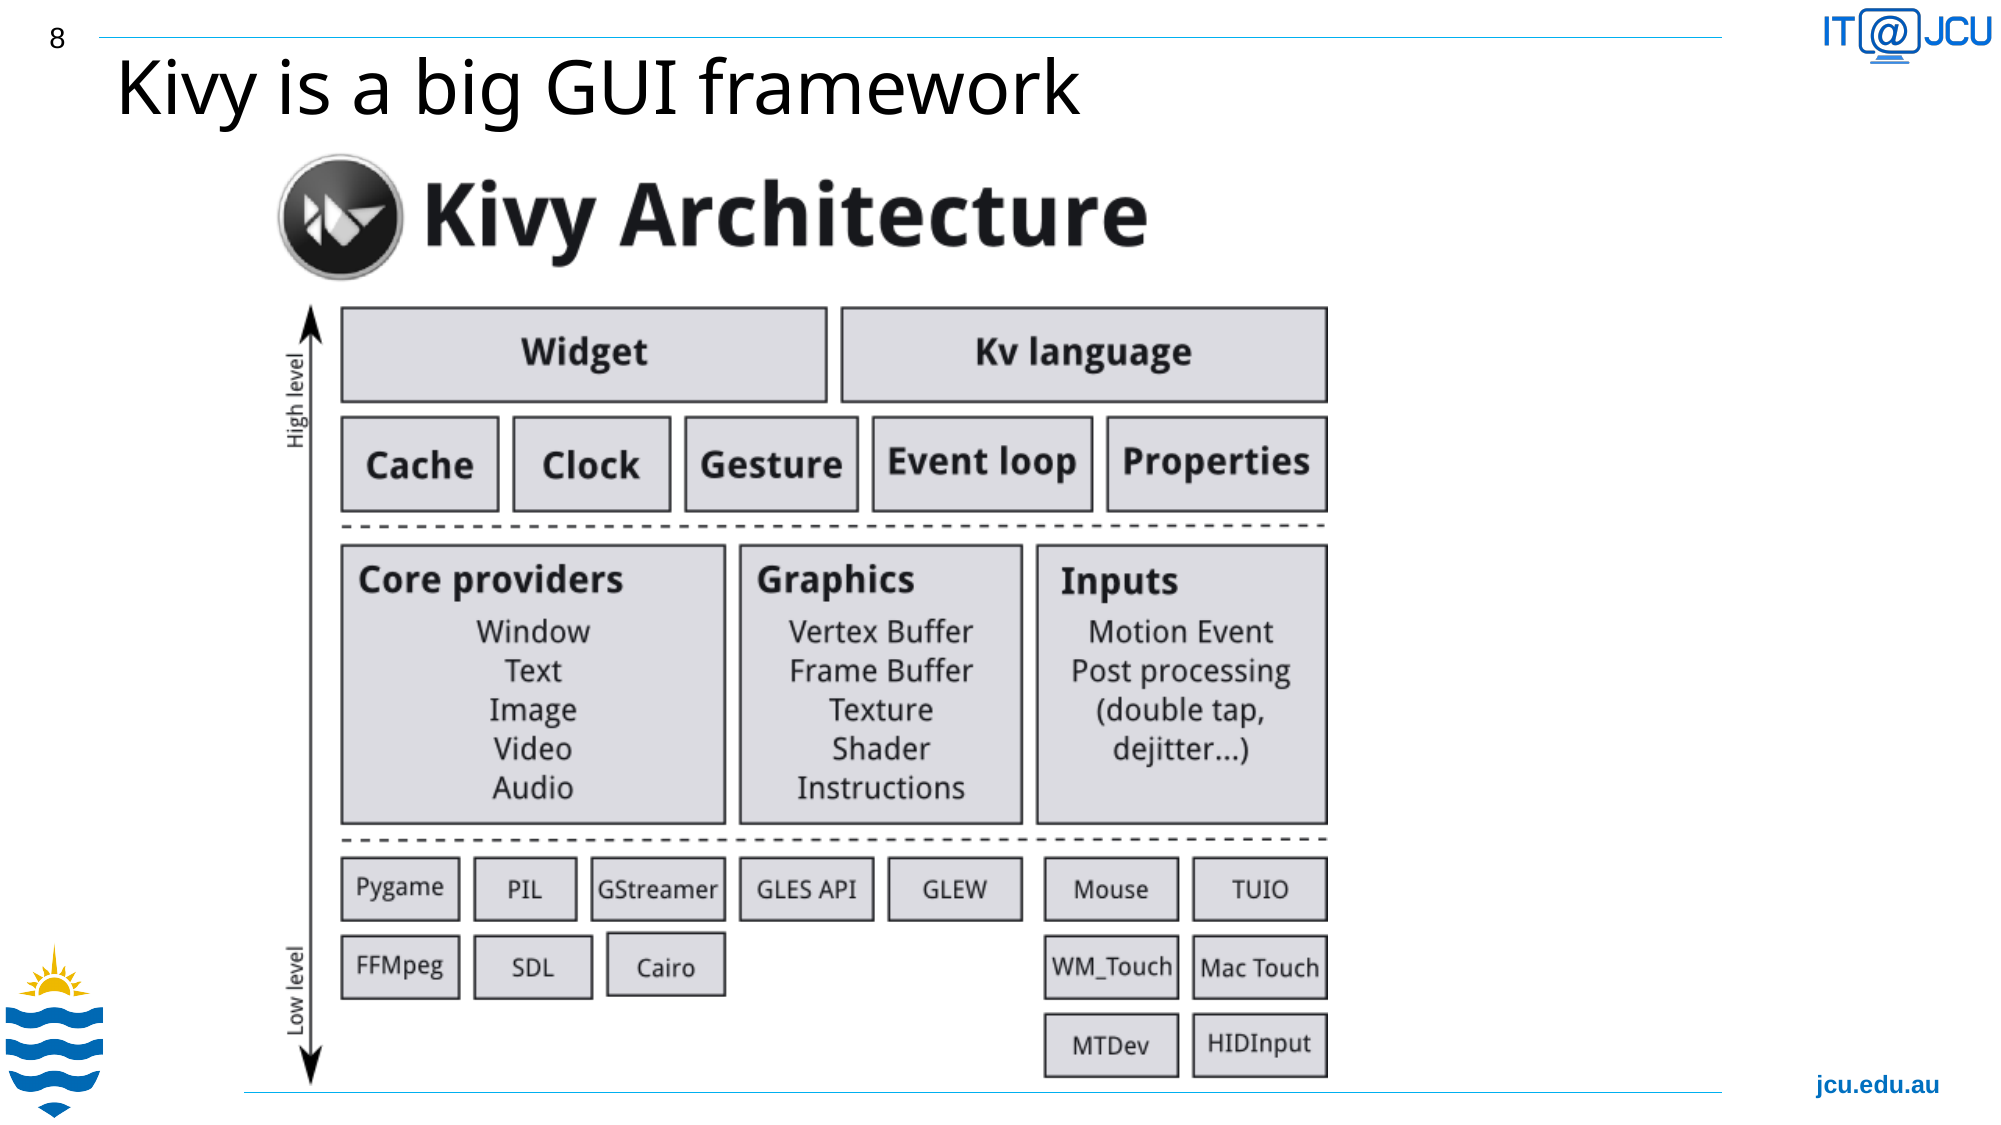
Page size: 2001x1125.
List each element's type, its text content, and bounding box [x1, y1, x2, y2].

picture [0, 942, 110, 1125]
picture [275, 152, 1328, 1086]
slide_number 8 [34, 12, 111, 69]
title Kivy is a big GUI framework [100, 42, 1895, 224]
picture [1822, 6, 1995, 67]
